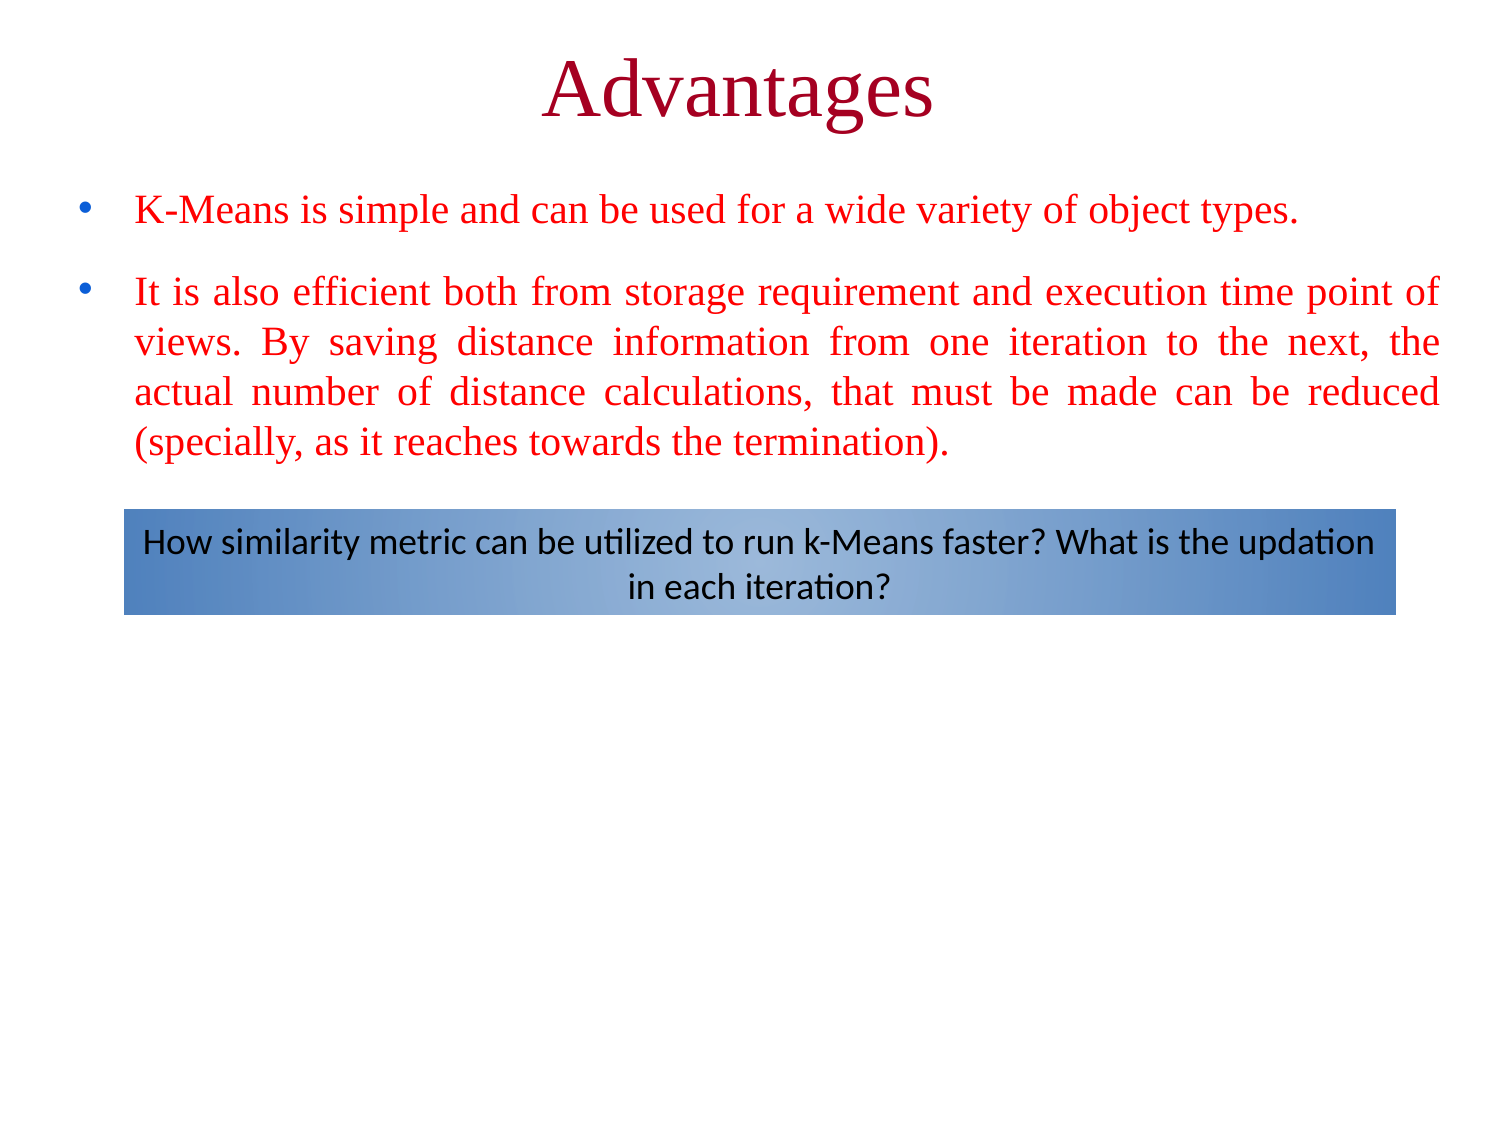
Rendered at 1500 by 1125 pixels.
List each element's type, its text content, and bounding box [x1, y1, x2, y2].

title Advantages [63, 20, 1414, 146]
text_box How similarity metric can be utilized to run k-Means faster? What is the updation in each iteration? [124, 509, 1396, 615]
list K-Means is simple and can be used for a wide variety of object types. It is also efficient both from storage requirement and execution time point of views. By saving distance information from one iteration to the next, the actual number of distance calculations, that must be made can be reduced (specially, as it reaches towards the termination). [63, 146, 1457, 1018]
